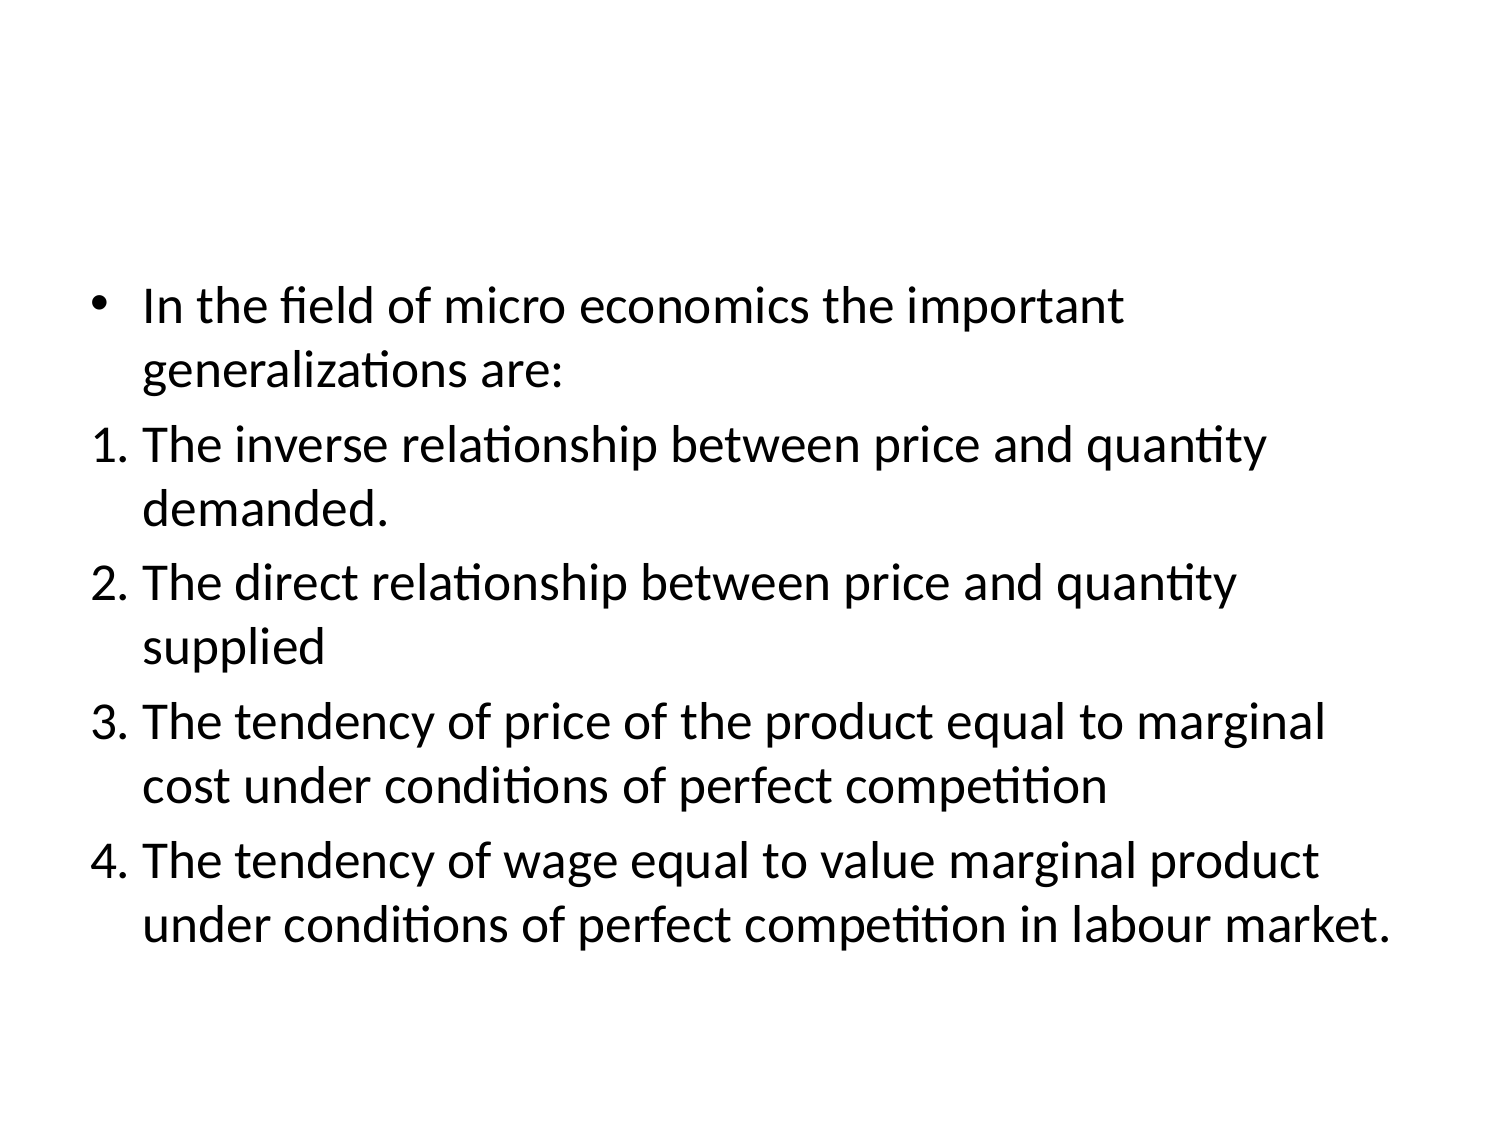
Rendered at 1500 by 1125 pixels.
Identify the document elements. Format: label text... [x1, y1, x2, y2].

list In the field of micro economics the important generalizations are: 1. The inverse relationship between price and quantity demanded. 2. The direct relationship between price and quantity supplied 3. The tendency of price of the product equal to marginal cost under conditions of perfect competition 4. The tendency of wage equal to value marginal product under conditions of perfect competition in labour market. [75, 262, 1425, 1005]
